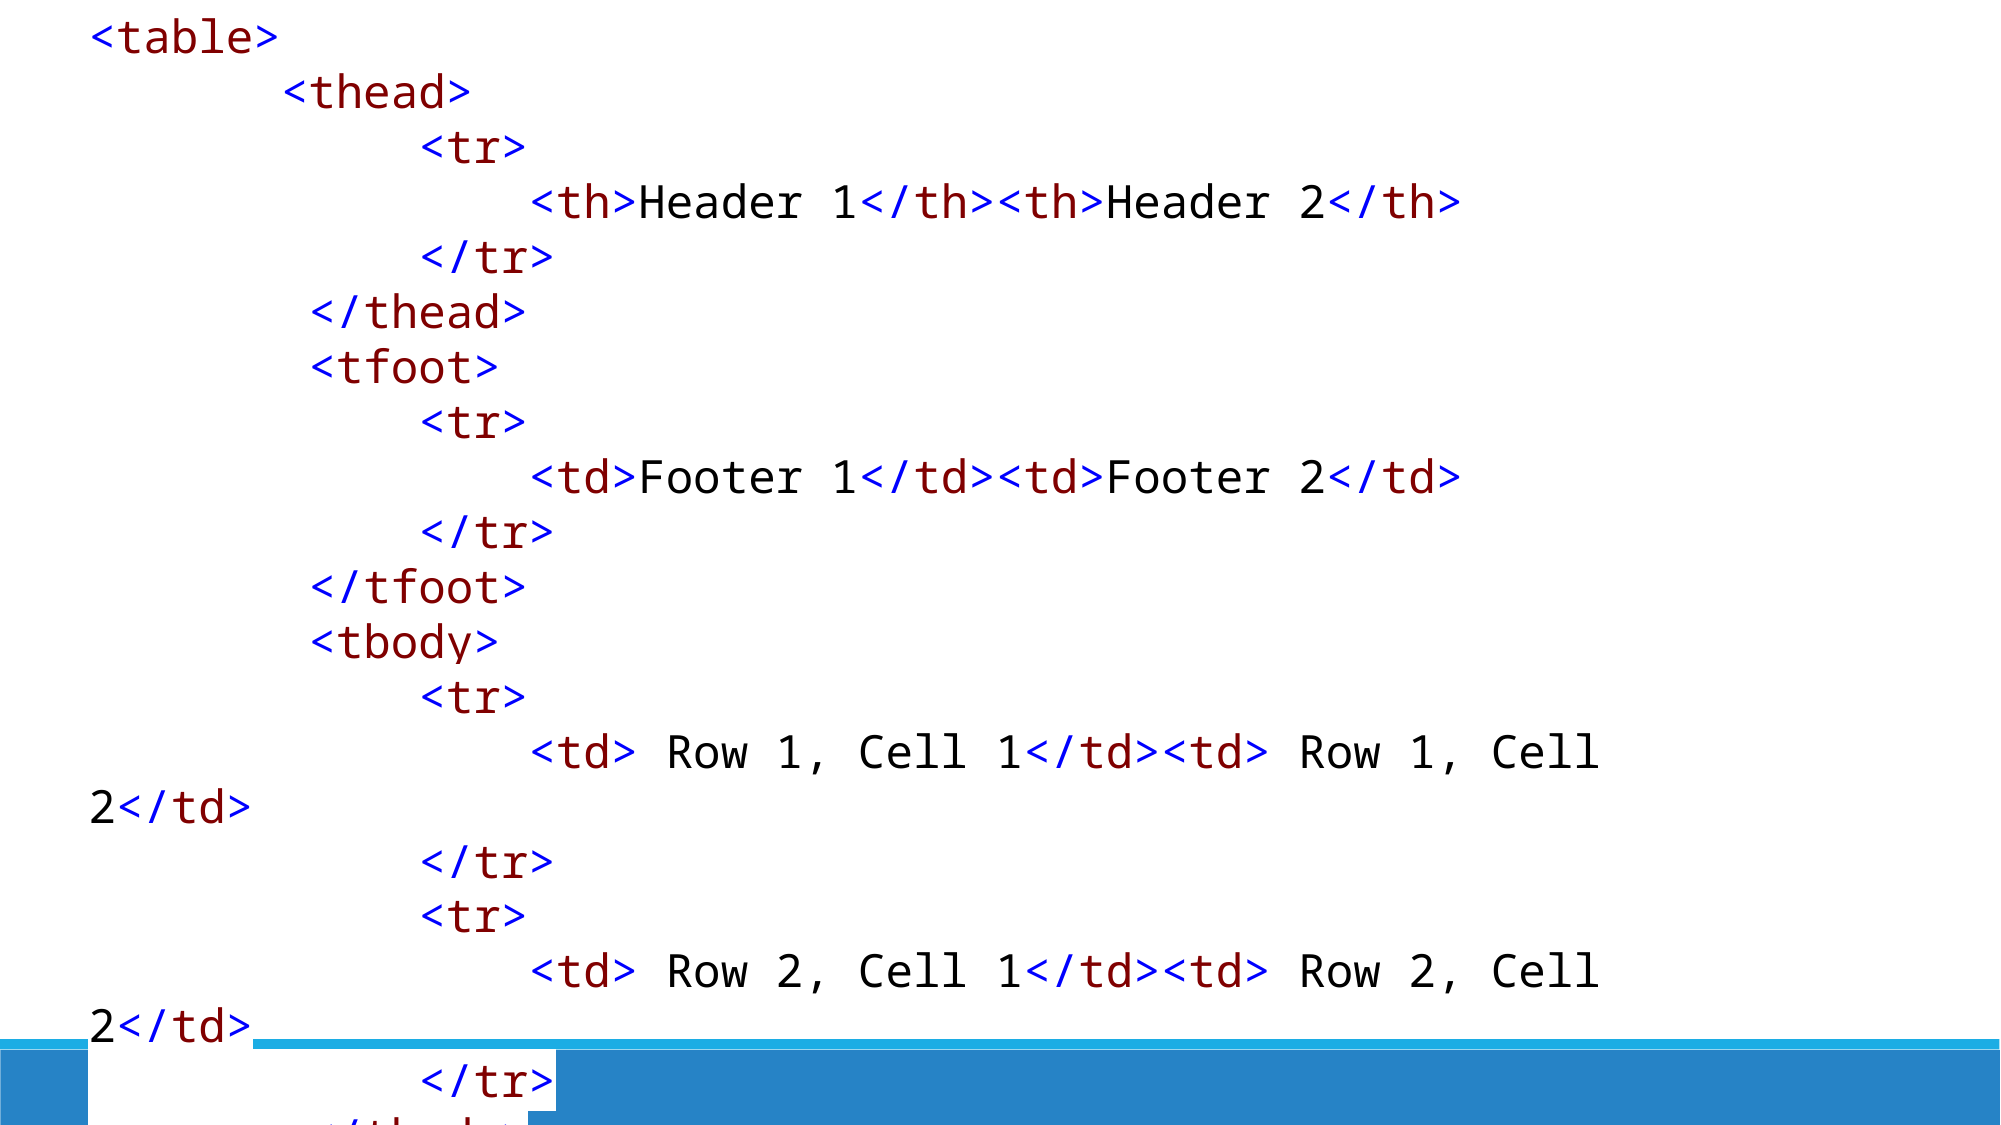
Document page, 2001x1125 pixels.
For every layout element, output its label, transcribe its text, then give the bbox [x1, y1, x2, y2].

list <table> <thead> <tr> <th>Header 1</th><th>Header 2</th> </tr> </thead> <tfoot> <tr> <td>Footer 1</td><td>Footer 2</td> </tr> </tfoot> <tbody> <tr> <td> Row 1, Cell 1</td><td> Row 1, Cell 2</td> </tr> <tr> <td> Row 2, Cell 1</td><td> Row 2, Cell 2</td> </tr> </tbody> </table> [73, 0, 1724, 1002]
